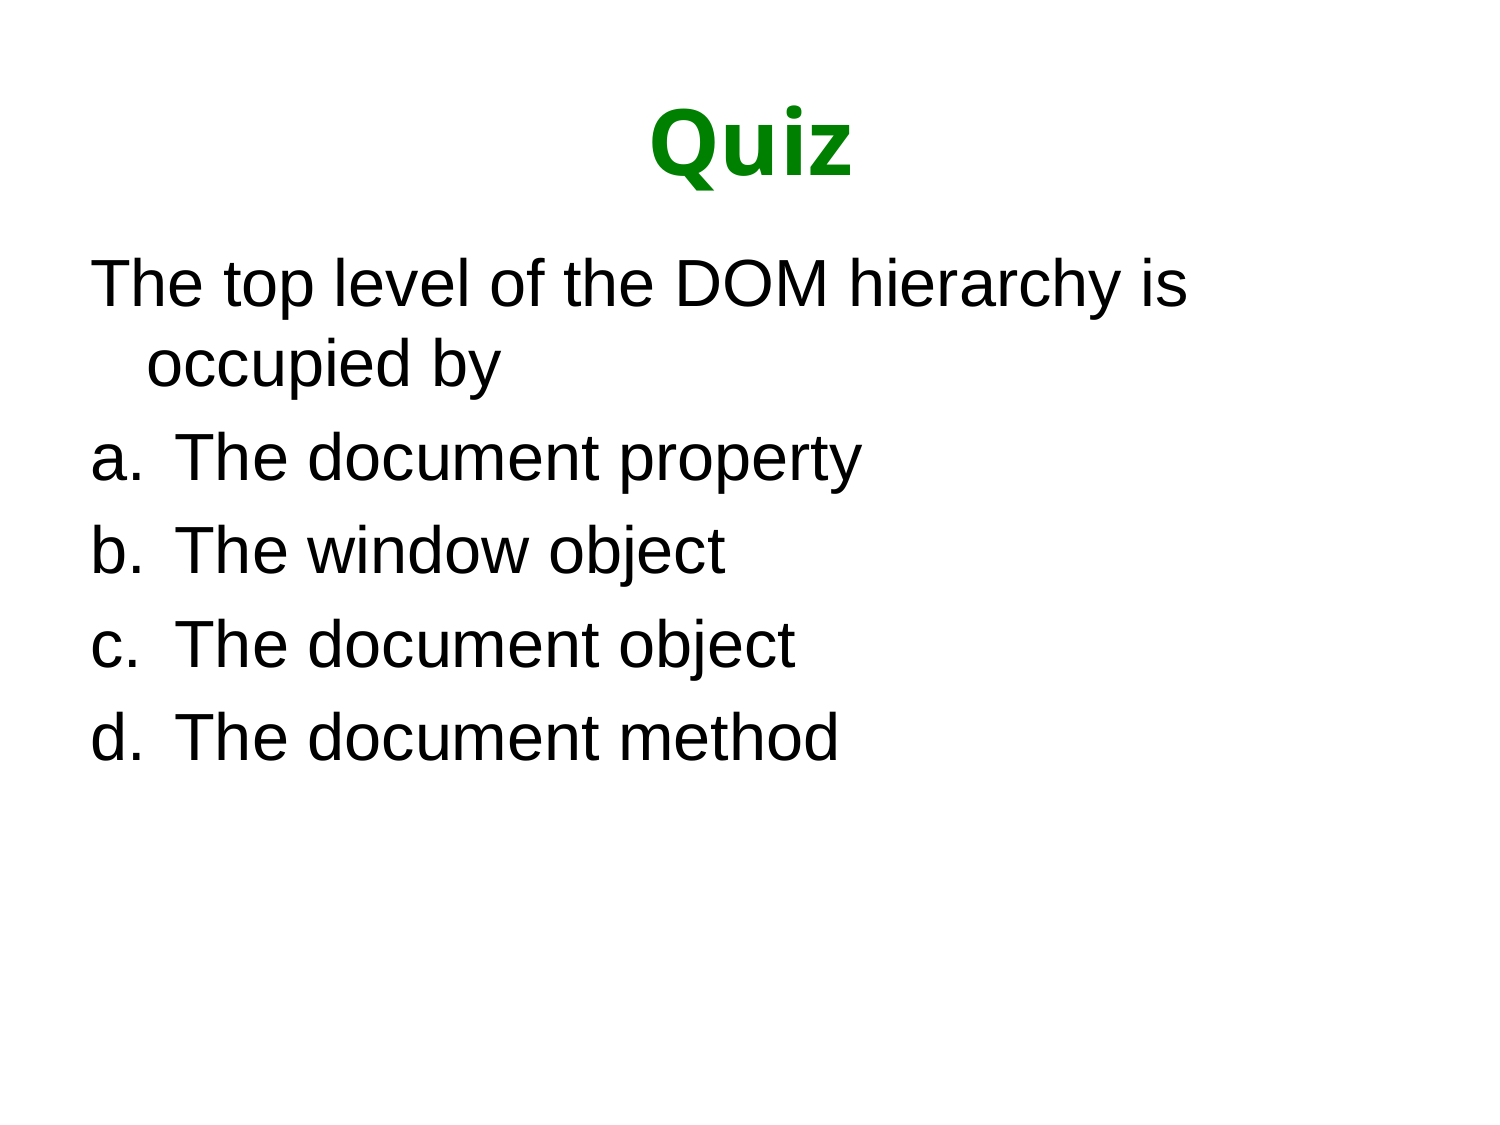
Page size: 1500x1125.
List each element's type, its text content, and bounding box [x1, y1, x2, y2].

list The top level of the DOM hierarchy is occupied by The document property The window object The document object The document method [75, 232, 1425, 1005]
title Quiz [75, 45, 1425, 232]
